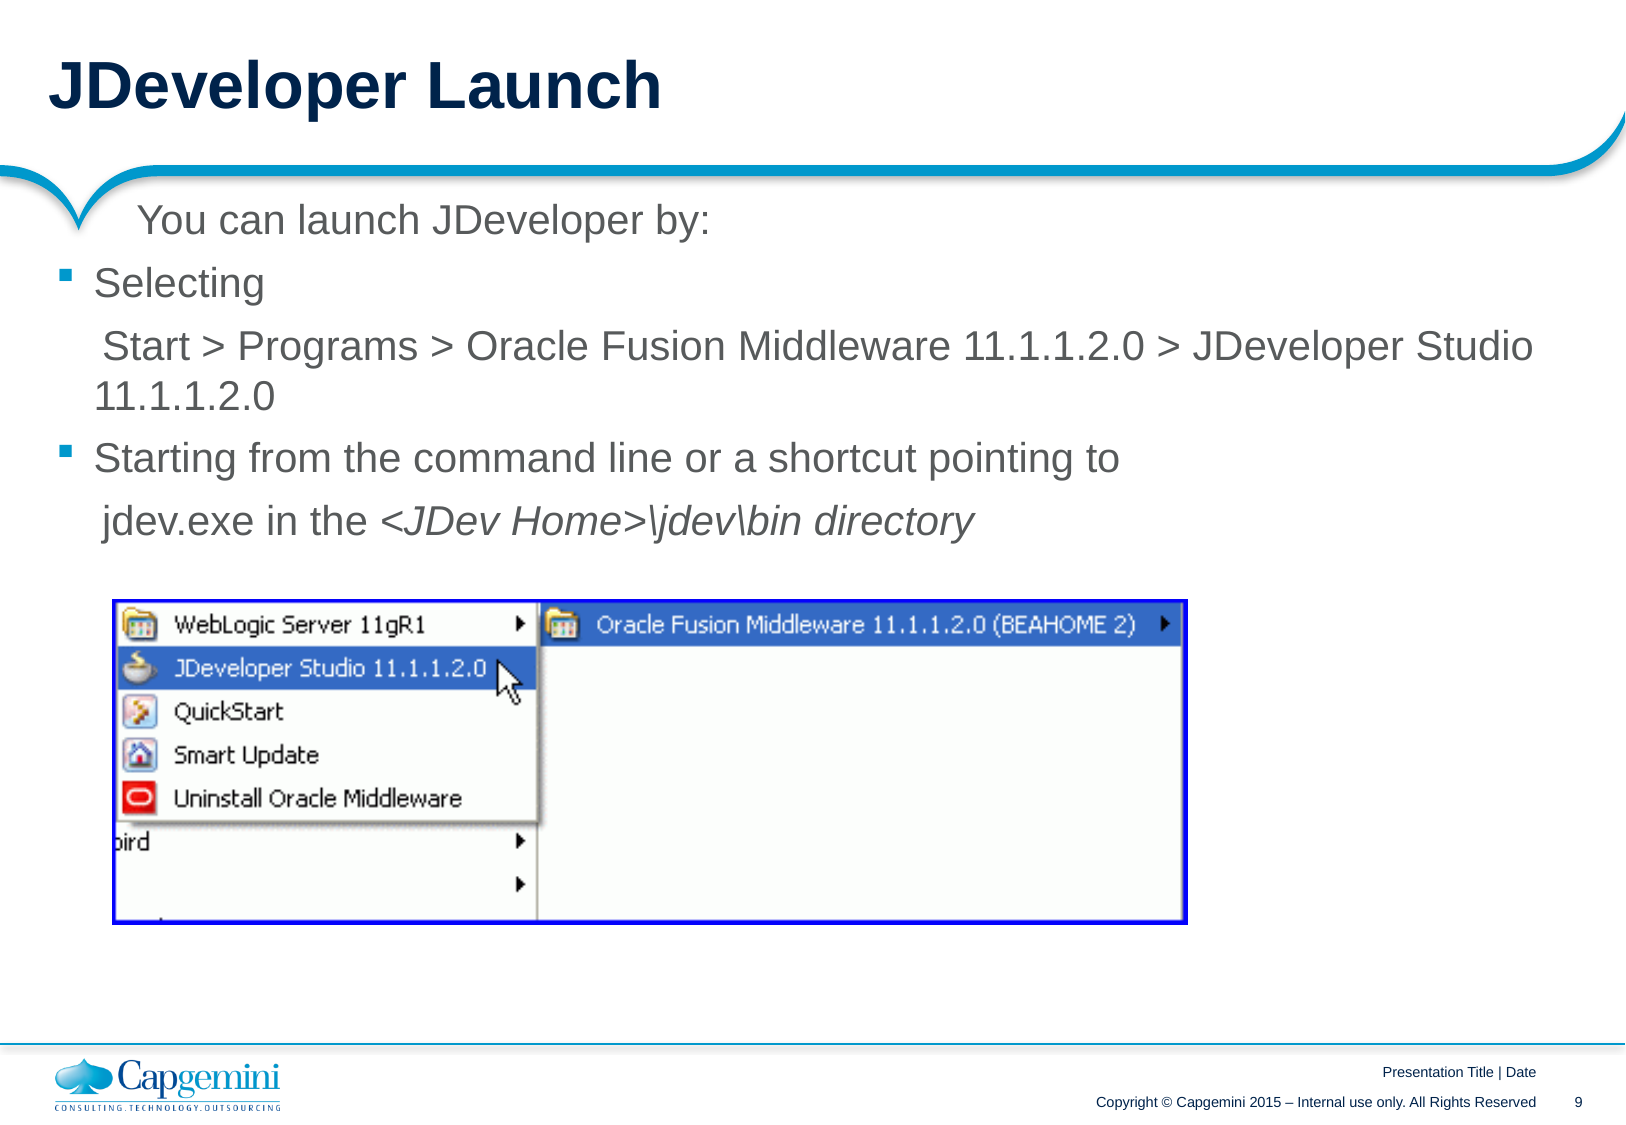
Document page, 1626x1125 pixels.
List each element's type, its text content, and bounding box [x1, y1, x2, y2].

list You can launch JDeveloper by: Selecting Start > Programs > Oracle Fusion Middleware 11.1.1.2.0 > JDeveloper Studio 11.1.1.2.0 Starting from the command line or a shortcut pointing to jdev.exe in the <JDev Home>\jdev\bin directory [55, 125, 1569, 1029]
title JDeveloper Launch [0, 0, 1625, 165]
picture [112, 599, 1188, 926]
picture [55, 1058, 280, 1111]
